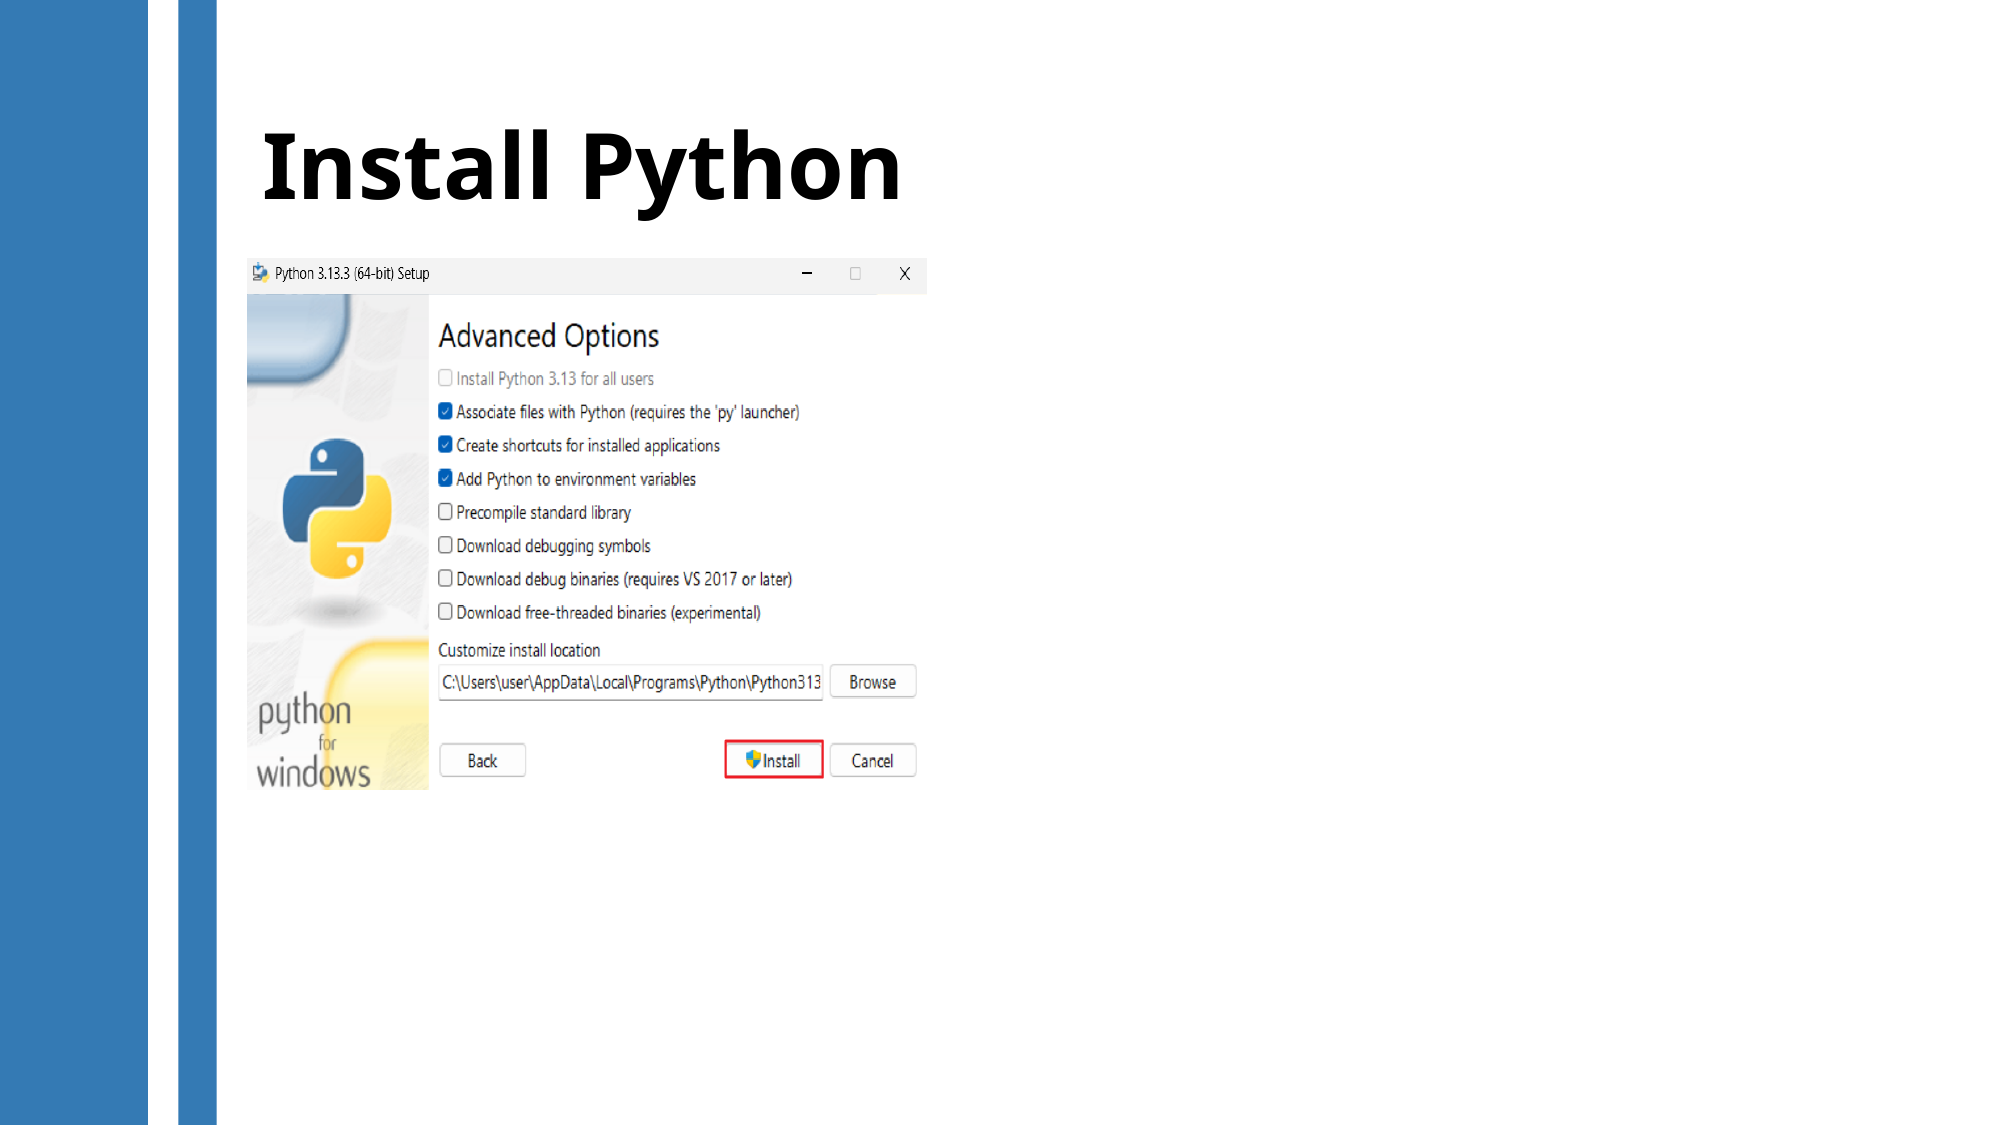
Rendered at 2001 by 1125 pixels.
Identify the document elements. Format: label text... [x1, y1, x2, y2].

text_box [0, 0, 149, 1125]
text_box [177, 0, 218, 1125]
title Install Python [247, 61, 1973, 279]
picture [246, 258, 927, 791]
